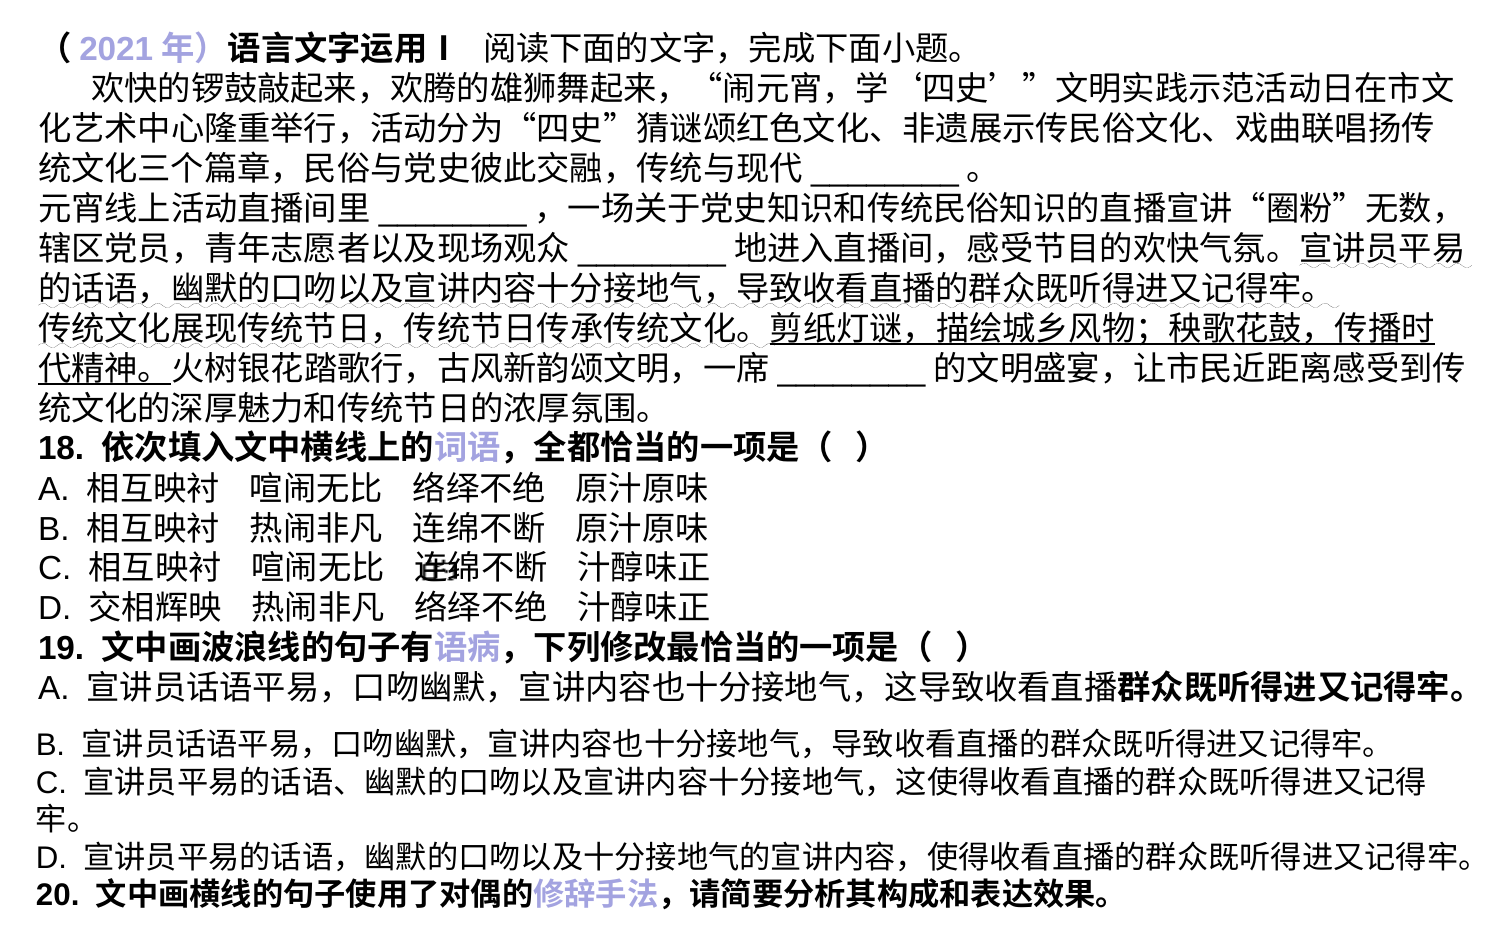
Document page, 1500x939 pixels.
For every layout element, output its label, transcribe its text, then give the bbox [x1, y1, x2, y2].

text_box （2021年）语言文字运用Ⅰ 阅读下面的文字，完成下面小题。 欢快的锣鼓敲起来，欢腾的雄狮舞起来，“闹元宵，学‘四史’”文明实践示范活动日在市文化艺术中心隆重举行，活动分为“四史”猜谜颂红色文化、非遗展示传民俗文化、戏曲联唱扬传统文化三个篇章，民俗与党史彼此交融，传统与现代________。 元宵线上活动直播间里________，一场关于党史知识和传统民俗知识的直播宣讲“圈粉”无数，辖区党员，青年志愿者以及现场观众________地进入直播间，感受节目的欢快气氛。宣讲员平易的话语，幽默的口吻以及宣讲内容十分接地气，导致收看直播的群众既听得进又记得牢。 传统文化展现传统节日，传统节日传承传统文化。剪纸灯谜，描绘城乡风物；秧歌花鼓，传播时代精神。火树银花踏歌行，古风新韵颂文明，一席________的文明盛宴，让市民近距离感受到传统文化的深厚魅力和传统节日的浓厚氛围。 18. 依次填入文中横线上的词语，全都恰当的一项是（ ） A. 相互映衬 喧闹无比 络绎不绝 原汁原味 B. 相互映衬 热闹非凡 连绵不断 原汁原味 C. 相互映衬 喧闹无比 连绵不断 汁醇味正 D. 交相辉映 热闹非凡 络绎不绝 汁醇味正 19. 文中画波浪线的句子有语病，下列修改最恰当的一项是（ ） A. 宣讲员话语平易，口吻幽默，宣讲内容也十分接地气，这导致收看直播群众既听得进又记得牢。 [23, 20, 1482, 754]
picture [418, 557, 457, 585]
text_box B. 宣讲员话语平易，口吻幽默，宣讲内容也十分接地气，导致收看直播的群众既听得进又记得牢。 C. 宣讲员平易的话语、幽默的口吻以及宣讲内容十分接地气，这使得收看直播的群众既听得进又记得牢。 D. 宣讲员平易的话语，幽默的口吻以及十分接地气的宣讲内容，使得收看直播的群众既听得进又记得牢。20. 文中画横线的句子使用了对偶的修辞手法，请简要分析其构成和表达效果。 [21, 717, 1479, 920]
